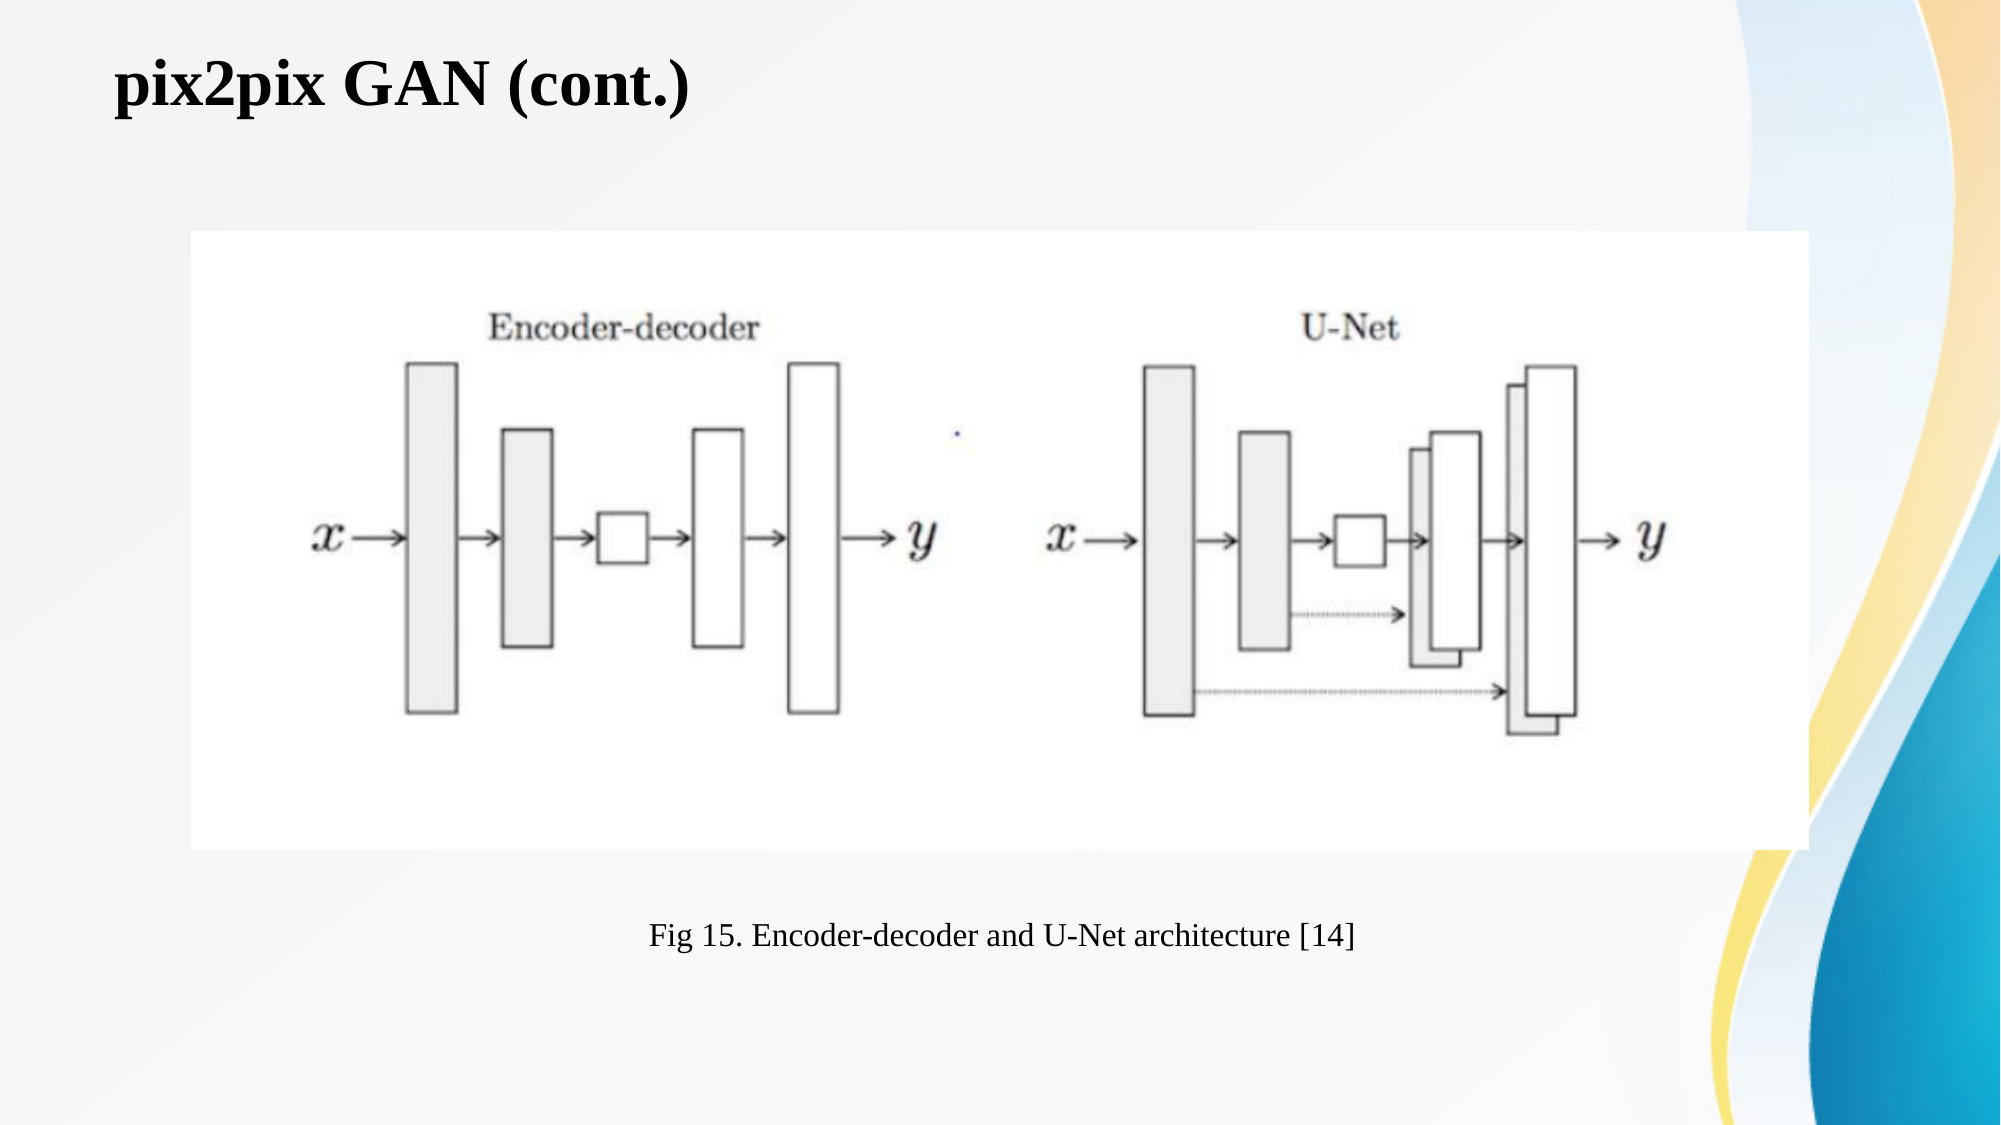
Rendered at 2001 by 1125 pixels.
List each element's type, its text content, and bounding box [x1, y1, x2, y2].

picture [0, 0, 2001, 1125]
title pix2pix GAN (cont.) [99, 30, 1901, 127]
text_box Fig 15. Encoder-decoder and U-Net architecture [14] [191, 906, 1814, 961]
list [190, 231, 1809, 850]
